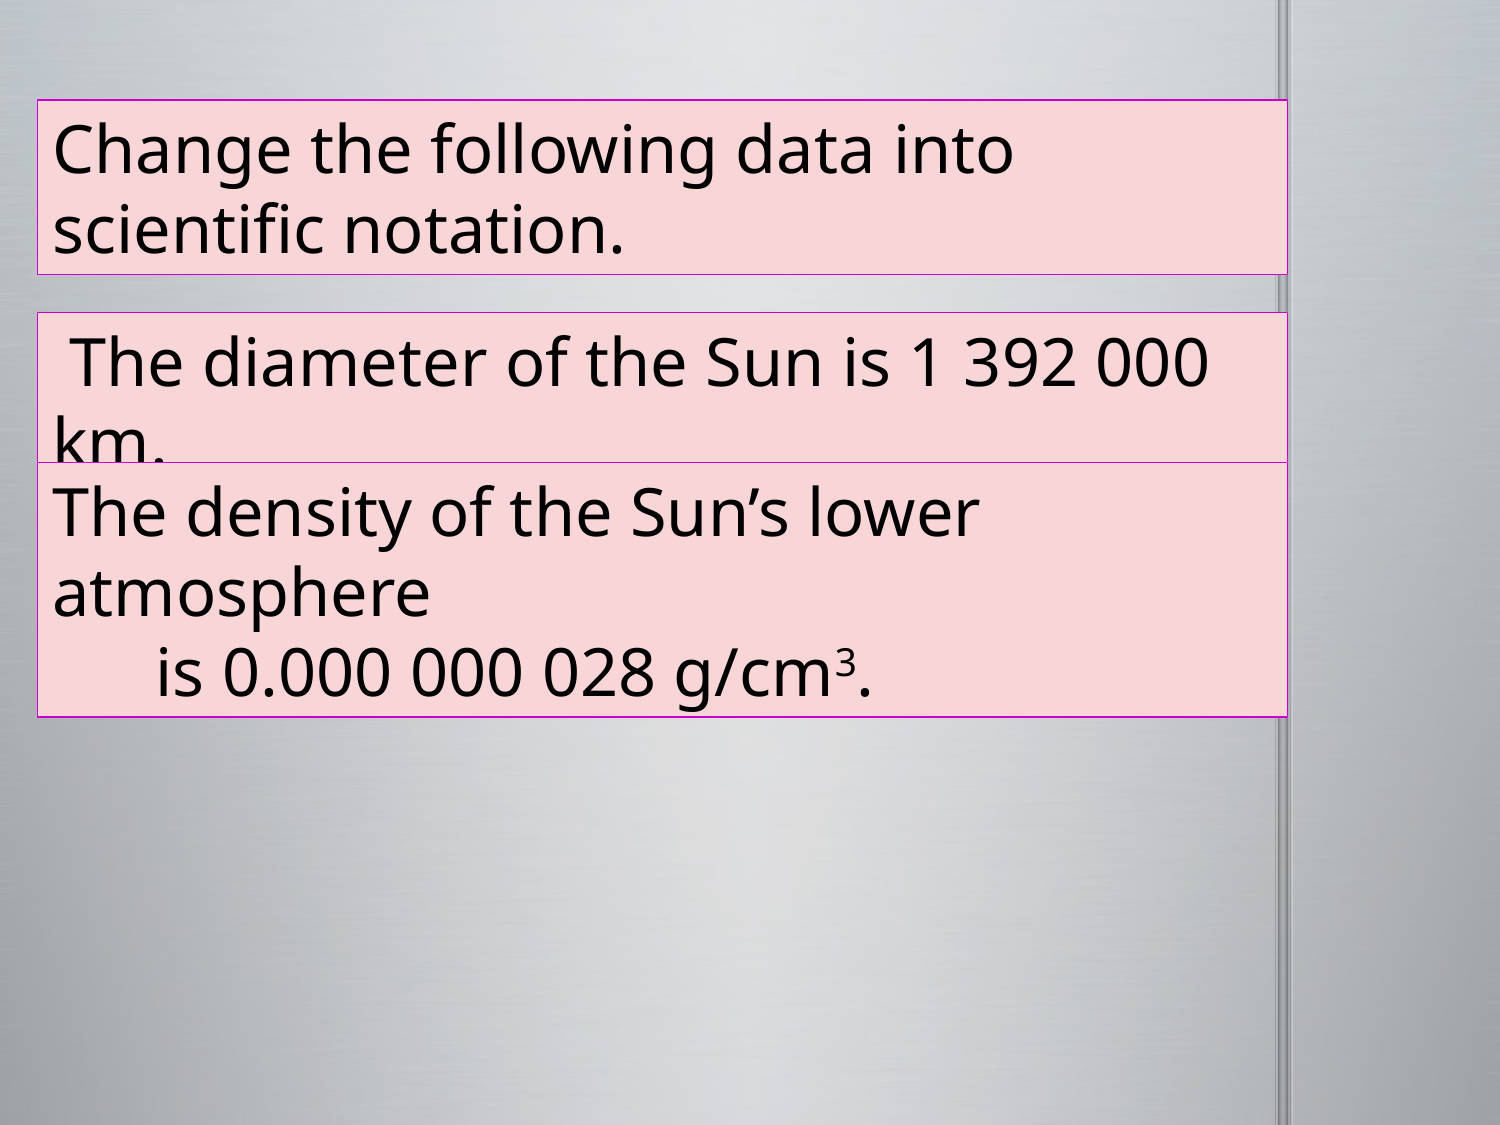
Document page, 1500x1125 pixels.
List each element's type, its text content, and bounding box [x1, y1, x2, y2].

picture [0, 0, 1500, 1125]
text_box Change the following data into scientific notation. [37, 99, 1288, 275]
text_box The density of the Sun’s lower atmosphere is 0.000 000 028 g/cm3. [37, 462, 1288, 718]
text_box The diameter of the Sun is 1 392 000 km. [37, 312, 1288, 462]
